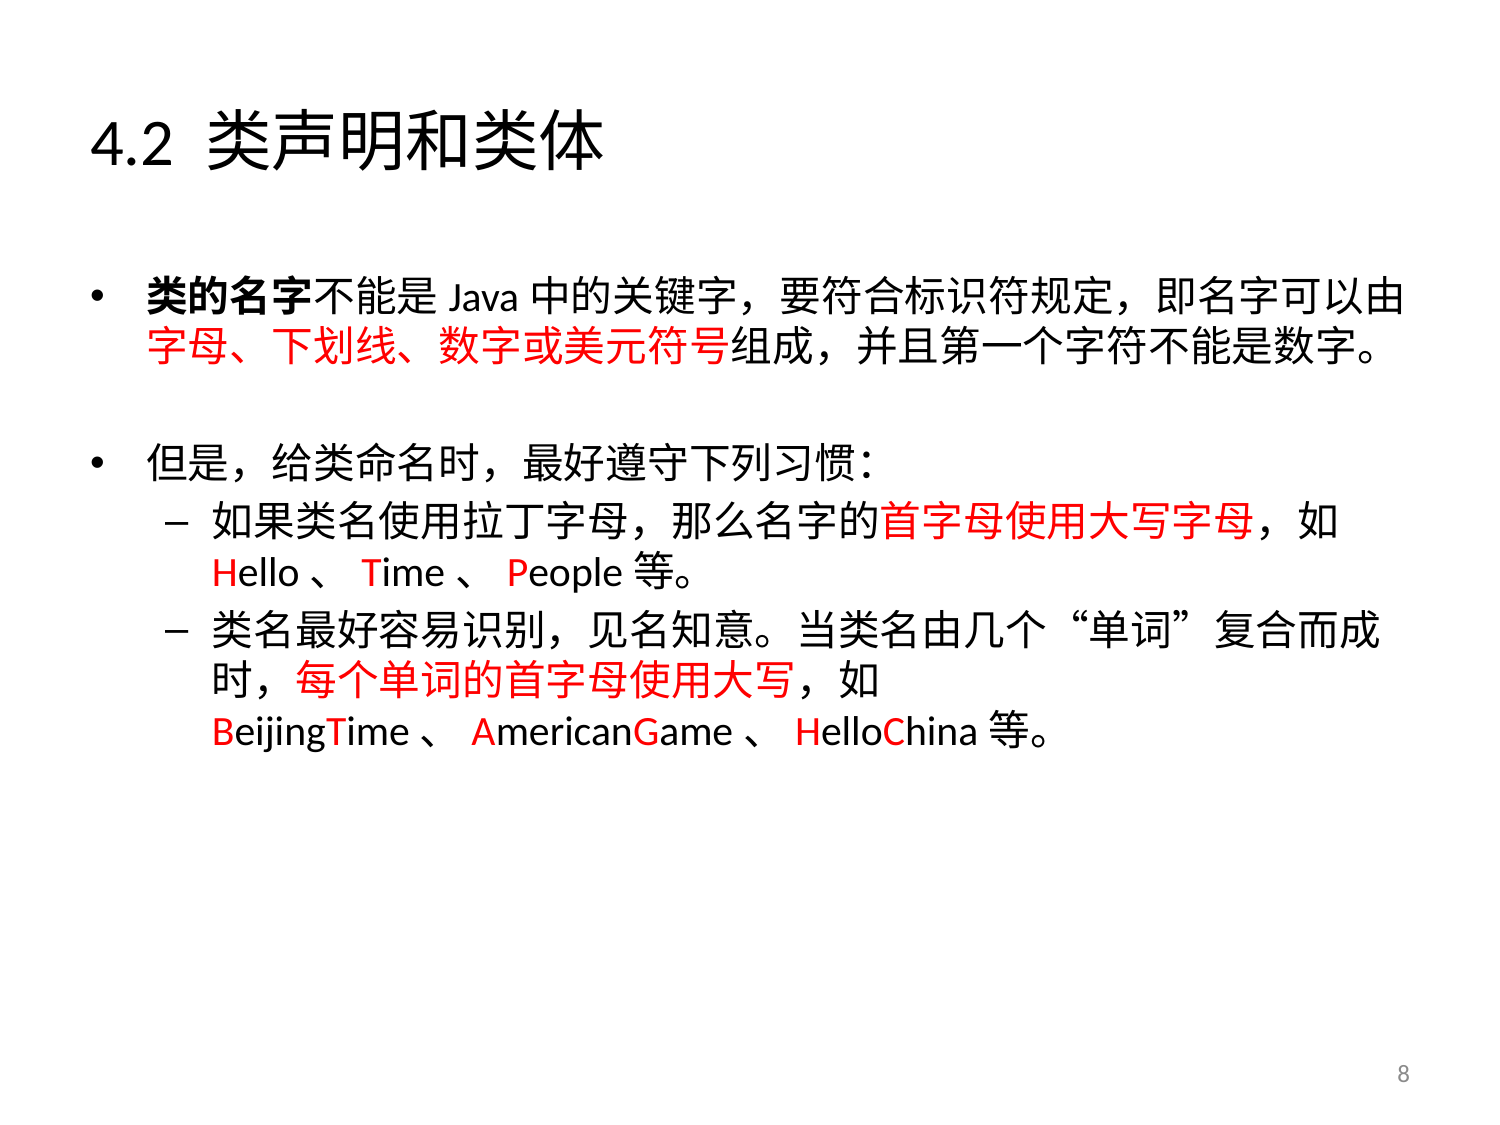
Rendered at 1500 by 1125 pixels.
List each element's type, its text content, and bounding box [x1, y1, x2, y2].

slide_number 8 [1074, 1042, 1425, 1103]
list 类的名字不能是Java中的关键字，要符合标识符规定，即名字可以由字母、下划线、数字或美元符号组成，并且第一个字符不能是数字。 但是，给类命名时，最好遵守下列习惯： 如果类名使用拉丁字母，那么名字的首字母使用大写字母，如Hello、Time、People等。 类名最好容易识别，见名知意。当类名由几个“单词”复合而成时，每个单词的首字母使用大写，如BeijingTime、AmericanGame、HelloChina等。 [75, 262, 1425, 1005]
title 4.2 类声明和类体 [75, 45, 1425, 233]
